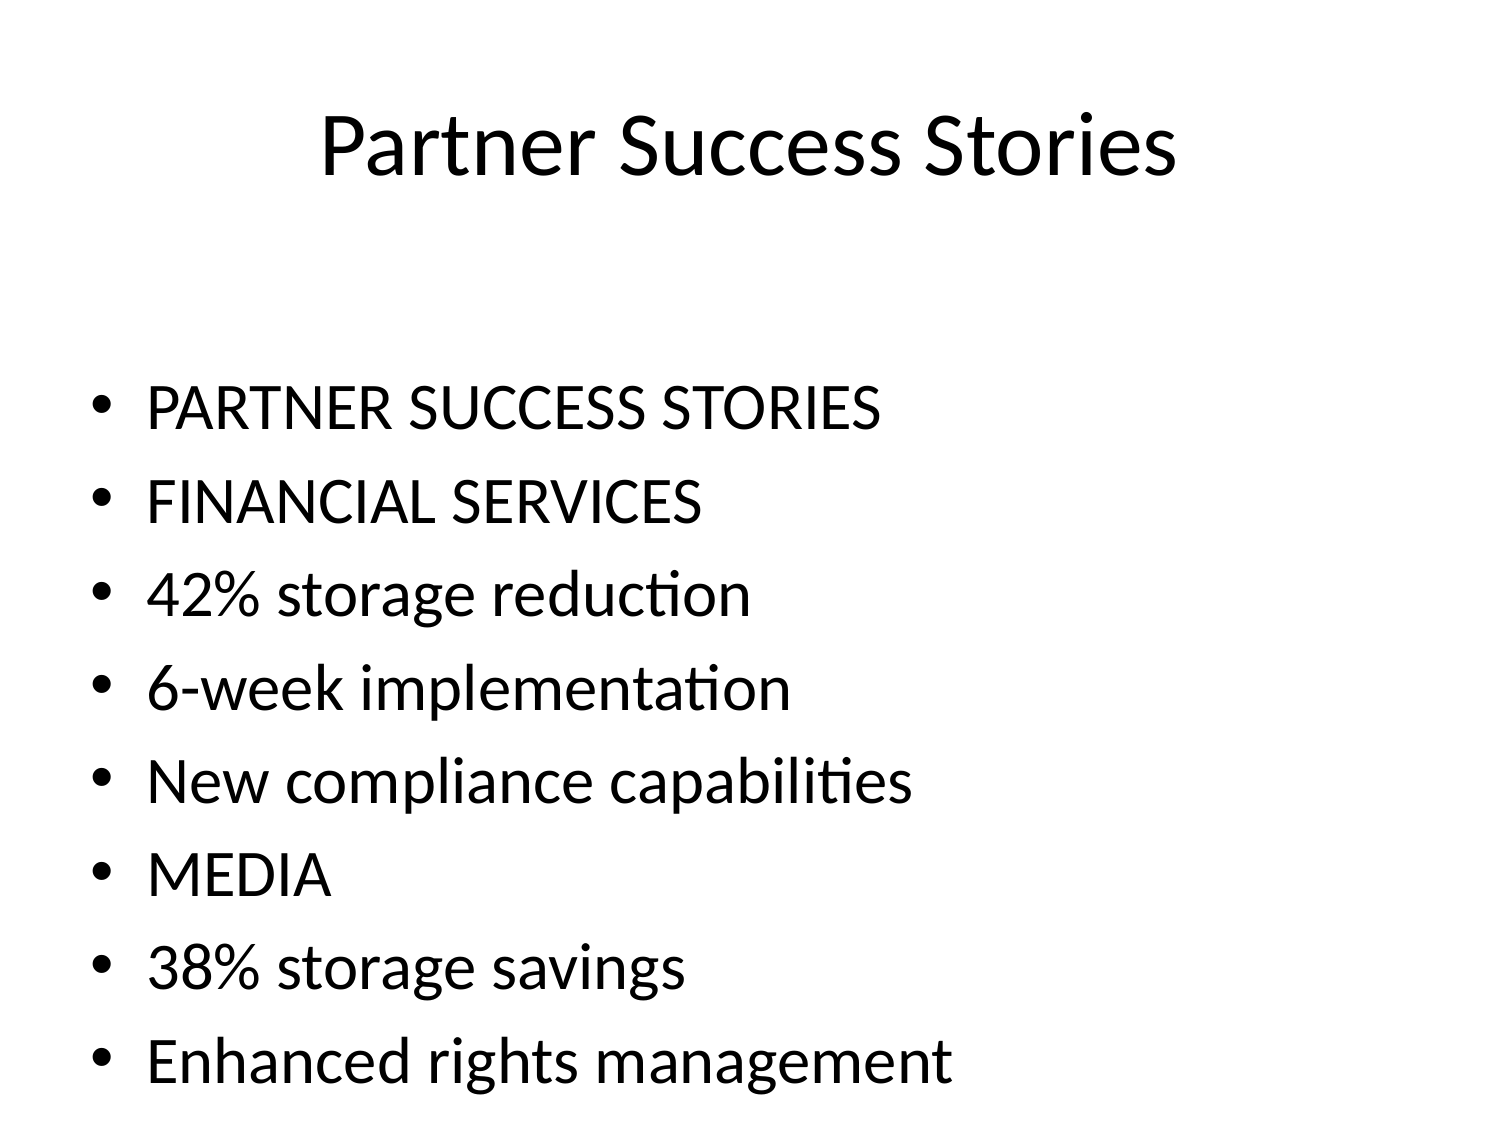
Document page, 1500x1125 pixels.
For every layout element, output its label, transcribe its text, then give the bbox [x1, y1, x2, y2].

title Partner Success Stories [75, 45, 1425, 233]
list PARTNER SUCCESS STORIES FINANCIAL SERVICES 42% storage reduction 6-week implementation New compliance capabilities MEDIA 38% storage savings Enhanced rights management New premium offering ENTERPRISE SOFTWARE 35% customer storage savings 22% increase in deal size [75, 262, 1425, 1005]
